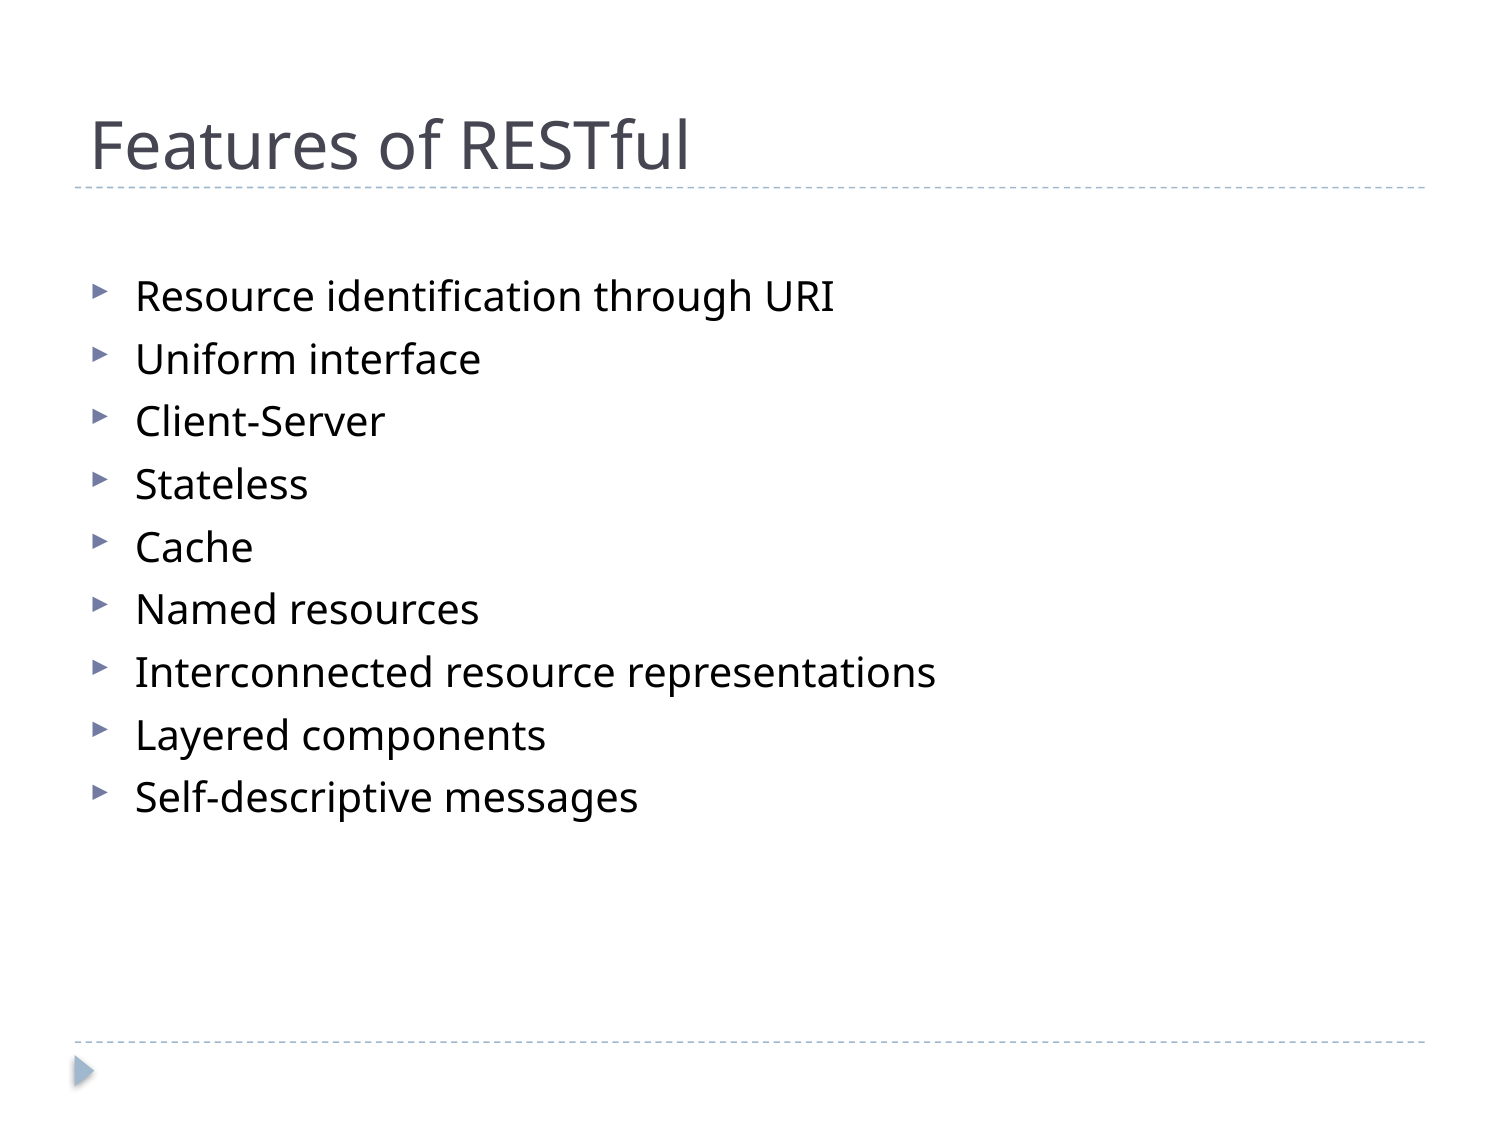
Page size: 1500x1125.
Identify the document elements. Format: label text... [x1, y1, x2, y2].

list Resource identification through URI Uniform interface Client-Server Stateless Cache Named resources Interconnected resource representations Layered components Self-descriptive messages [75, 200, 1425, 1010]
title Features of RESTful [75, 50, 1425, 191]
